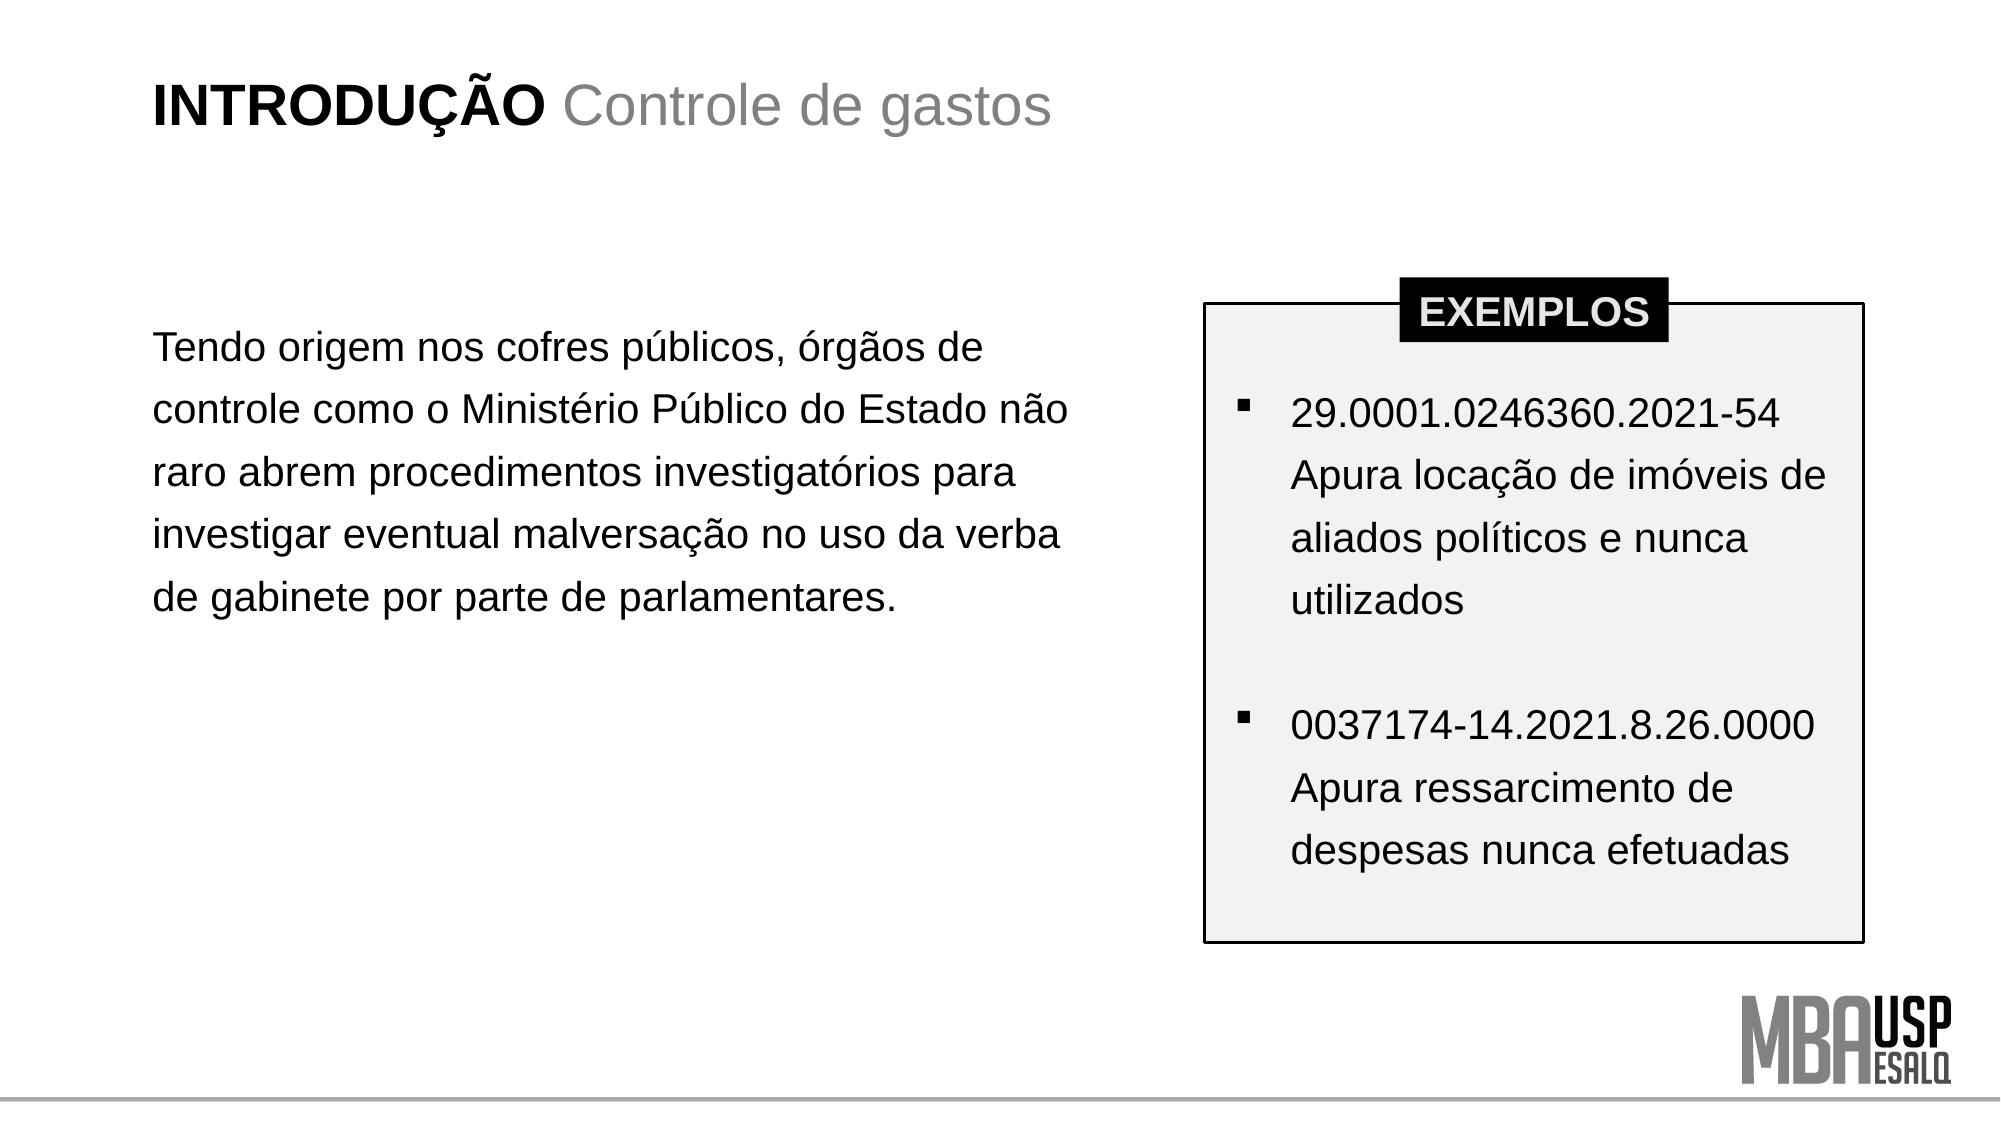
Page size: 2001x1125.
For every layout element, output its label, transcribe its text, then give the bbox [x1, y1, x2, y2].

title INTRODUÇÃO Controle de gastos [137, 59, 1863, 278]
text_box 29.0001.0246360.2021-54 Apura locação de imóveis de aliados políticos e nunca utilizados 0037174-14.2021.8.26.0000 Apura ressarcimento de despesas nunca efetuadas [1204, 303, 1864, 943]
list Tendo origem nos cofres públicos, órgãos de controle como o Ministério Público do Estado não raro abrem procedimentos investigatórios para investigar eventual malversação no uso da verba de gabinete por parte de parlamentares. [137, 299, 1121, 1036]
text_box EXEMPLOS [1399, 277, 1669, 343]
picture [0, 0, 2001, 1125]
